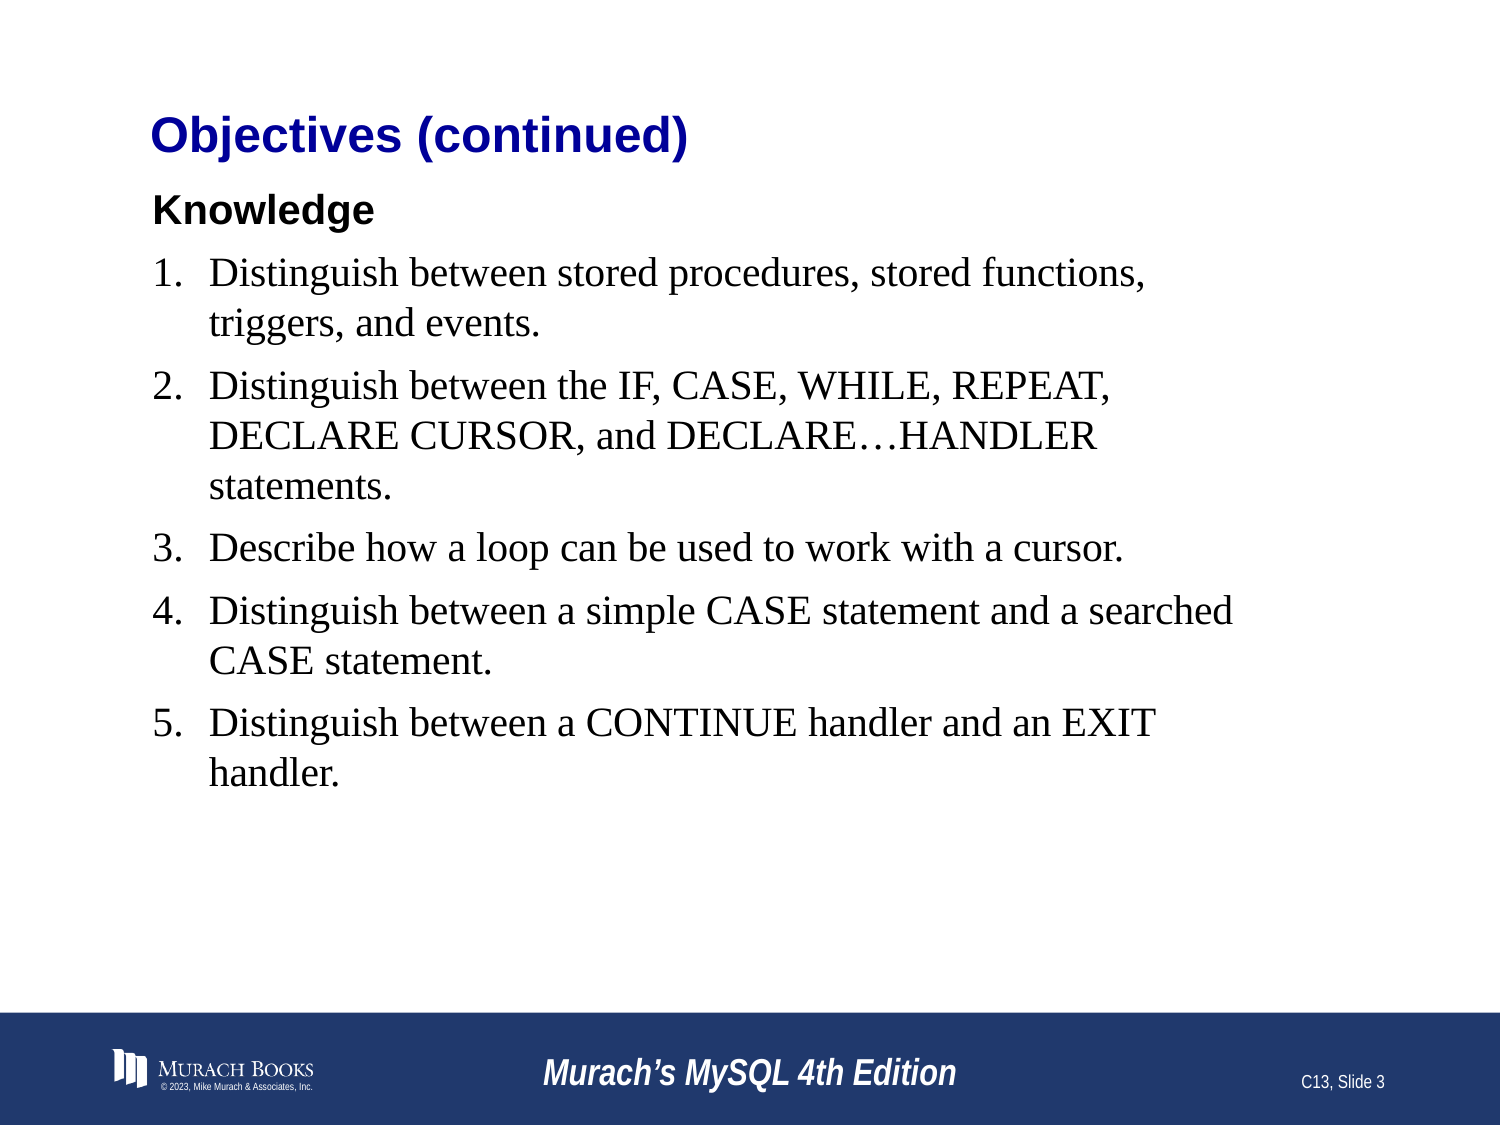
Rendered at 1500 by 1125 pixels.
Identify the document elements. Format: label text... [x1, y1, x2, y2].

footer © 2023, Mike Murach & Associates, Inc. [12, 1025, 450, 1100]
list Knowledge Distinguish between stored procedures, stored functions, triggers, and events. Distinguish between the IF, CASE, WHILE, REPEAT, DECLARE CURSOR, and DECLARE…HANDLER statements. Describe how a loop can be used to work with a cursor. Distinguish between a simple CASE statement and a searched CASE statement. Distinguish between a CONTINUE handler and an EXIT handler. [137, 174, 1350, 975]
title Objectives (continued) [150, 102, 1350, 164]
slide_number C13, Slide 3 [1087, 1025, 1400, 1100]
slide_number Murach’s MySQL 4th Edition [450, 1025, 1050, 1100]
